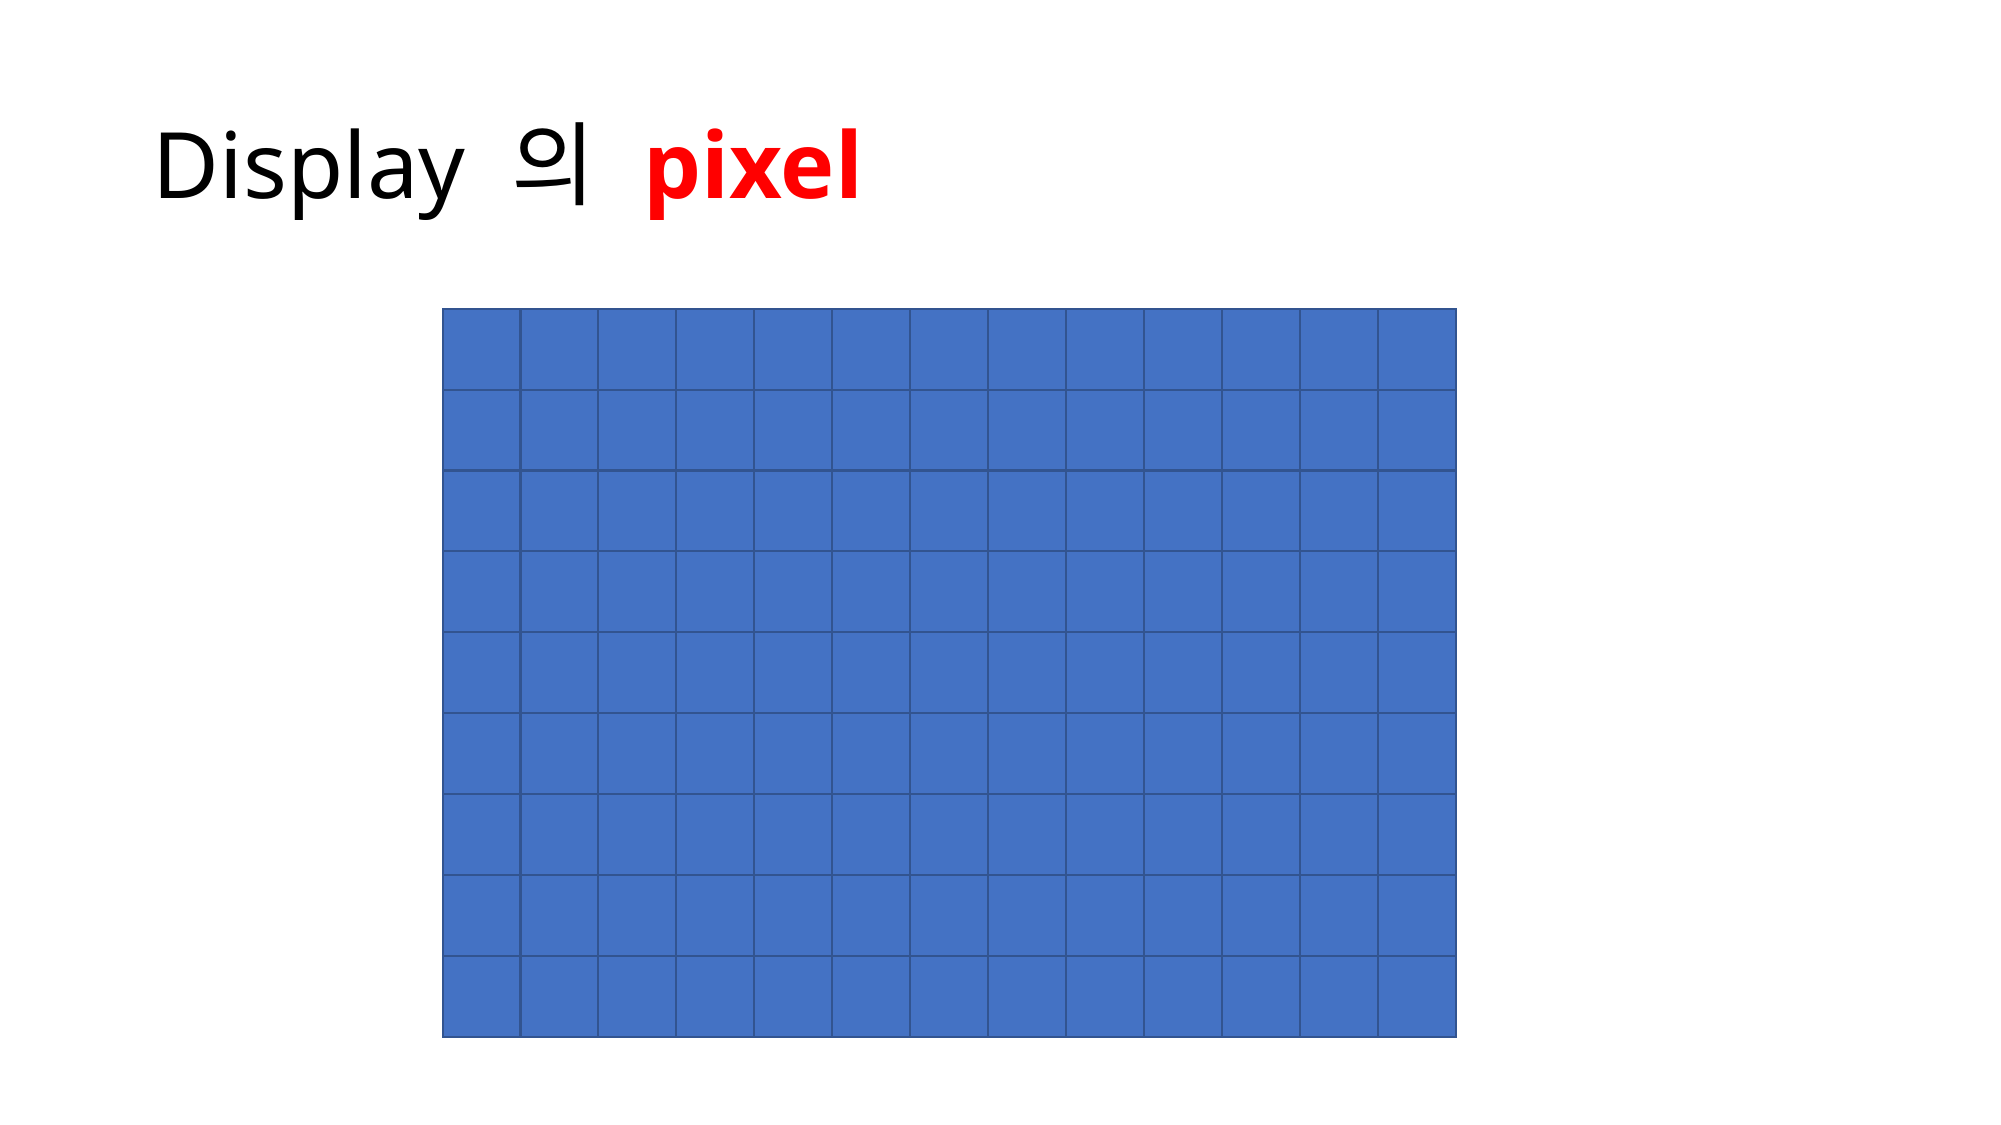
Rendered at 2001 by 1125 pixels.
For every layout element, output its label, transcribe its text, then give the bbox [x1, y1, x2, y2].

text_box [1377, 631, 1457, 712]
text_box [831, 550, 909, 631]
text_box [1143, 712, 1221, 793]
text_box [1065, 631, 1143, 712]
text_box [675, 874, 753, 955]
text_box [1065, 874, 1143, 955]
text_box [442, 470, 519, 550]
text_box [675, 308, 753, 389]
text_box [1377, 712, 1457, 793]
text_box [1299, 955, 1377, 1038]
text_box [1299, 470, 1377, 550]
text_box [442, 793, 519, 874]
text_box [909, 712, 987, 793]
text_box [1221, 874, 1299, 955]
text_box [831, 631, 909, 712]
text_box [675, 712, 753, 793]
text_box [597, 631, 675, 712]
text_box [753, 389, 831, 470]
text_box [1065, 793, 1143, 874]
text_box [909, 470, 987, 550]
text_box [519, 550, 597, 631]
text_box [519, 308, 597, 389]
text_box [1065, 470, 1143, 550]
text_box [519, 389, 597, 470]
text_box [675, 389, 753, 470]
text_box [1065, 308, 1143, 389]
text_box [1299, 550, 1377, 631]
text_box [675, 955, 753, 1038]
text_box [597, 955, 675, 1038]
text_box [519, 470, 597, 550]
text_box [1065, 550, 1143, 631]
text_box [753, 308, 831, 389]
text_box [1377, 874, 1457, 955]
text_box [987, 793, 1065, 874]
text_box [1377, 550, 1457, 631]
text_box [1143, 631, 1221, 712]
text_box [1221, 631, 1299, 712]
text_box [1143, 550, 1221, 631]
text_box [442, 955, 519, 1038]
text_box [519, 631, 597, 712]
text_box [1299, 793, 1377, 874]
text_box [442, 550, 519, 631]
text_box [987, 470, 1065, 550]
text_box [909, 389, 987, 470]
text_box [753, 793, 831, 874]
text_box [1377, 308, 1457, 389]
text_box [909, 793, 987, 874]
text_box [831, 470, 909, 550]
text_box [909, 550, 987, 631]
text_box [1377, 793, 1457, 874]
text_box [1221, 550, 1299, 631]
text_box [987, 712, 1065, 793]
text_box [831, 874, 909, 955]
text_box [831, 308, 909, 389]
text_box [675, 793, 753, 874]
text_box [1143, 793, 1221, 874]
text_box [987, 955, 1065, 1038]
text_box [1377, 955, 1457, 1038]
text_box [753, 550, 831, 631]
text_box [1065, 712, 1143, 793]
text_box [1065, 389, 1143, 470]
text_box [675, 631, 753, 712]
text_box [519, 955, 597, 1038]
text_box [1299, 389, 1377, 470]
text_box [1065, 955, 1143, 1038]
text_box [1143, 874, 1221, 955]
text_box [831, 793, 909, 874]
text_box [442, 308, 519, 389]
text_box [1143, 389, 1221, 470]
text_box [442, 874, 519, 955]
text_box [442, 712, 519, 793]
text_box [909, 308, 987, 389]
text_box [1143, 308, 1221, 389]
text_box [831, 389, 909, 470]
text_box [1221, 712, 1299, 793]
text_box [597, 470, 675, 550]
text_box [831, 712, 909, 793]
text_box [1143, 470, 1221, 550]
text_box [987, 550, 1065, 631]
text_box [831, 955, 909, 1038]
text_box [597, 874, 675, 955]
text_box [597, 712, 675, 793]
text_box [753, 874, 831, 955]
text_box [1299, 631, 1377, 712]
text_box [987, 389, 1065, 470]
text_box [519, 793, 597, 874]
text_box [753, 631, 831, 712]
text_box [519, 874, 597, 955]
title Display 의 pixel [137, 59, 1863, 278]
text_box [987, 631, 1065, 712]
text_box [753, 712, 831, 793]
text_box [1299, 874, 1377, 955]
text_box [909, 874, 987, 955]
text_box [597, 308, 675, 389]
text_box [597, 550, 675, 631]
text_box [987, 308, 1065, 389]
text_box [597, 389, 675, 470]
text_box [987, 874, 1065, 955]
text_box [1299, 712, 1377, 793]
text_box [1377, 470, 1457, 550]
text_box [1221, 470, 1299, 550]
text_box [753, 470, 831, 550]
text_box [909, 631, 987, 712]
text_box [1143, 955, 1221, 1038]
text_box [909, 955, 987, 1038]
text_box [597, 793, 675, 874]
text_box [753, 955, 831, 1038]
text_box [1221, 793, 1299, 874]
text_box [675, 470, 753, 550]
text_box [1221, 955, 1299, 1038]
text_box [442, 389, 519, 470]
text_box [1221, 389, 1299, 470]
text_box [1299, 308, 1377, 389]
text_box [519, 712, 597, 793]
text_box [675, 550, 753, 631]
text_box [1377, 389, 1457, 470]
text_box [442, 631, 519, 712]
text_box [1221, 308, 1299, 389]
